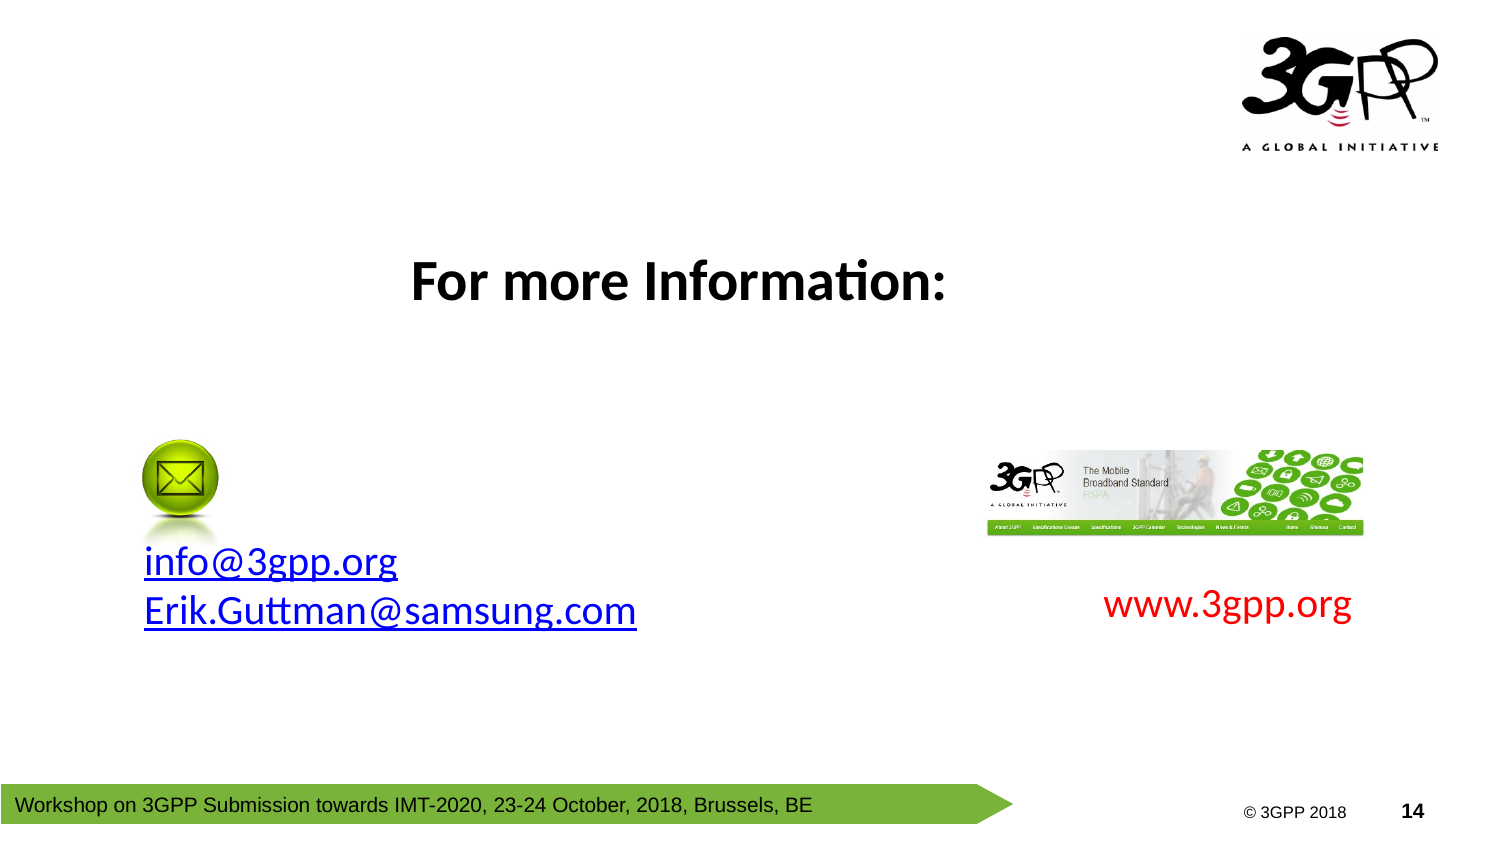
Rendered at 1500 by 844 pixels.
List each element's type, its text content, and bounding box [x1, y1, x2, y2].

text_box info@3gpp.org Erik.Guttman@samsung.com [129, 515, 662, 652]
text_box www.3gpp.org [980, 568, 1368, 633]
picture [129, 434, 231, 554]
picture [981, 449, 1365, 539]
picture [1242, 37, 1438, 151]
text_box For more Information: [270, 234, 1089, 320]
